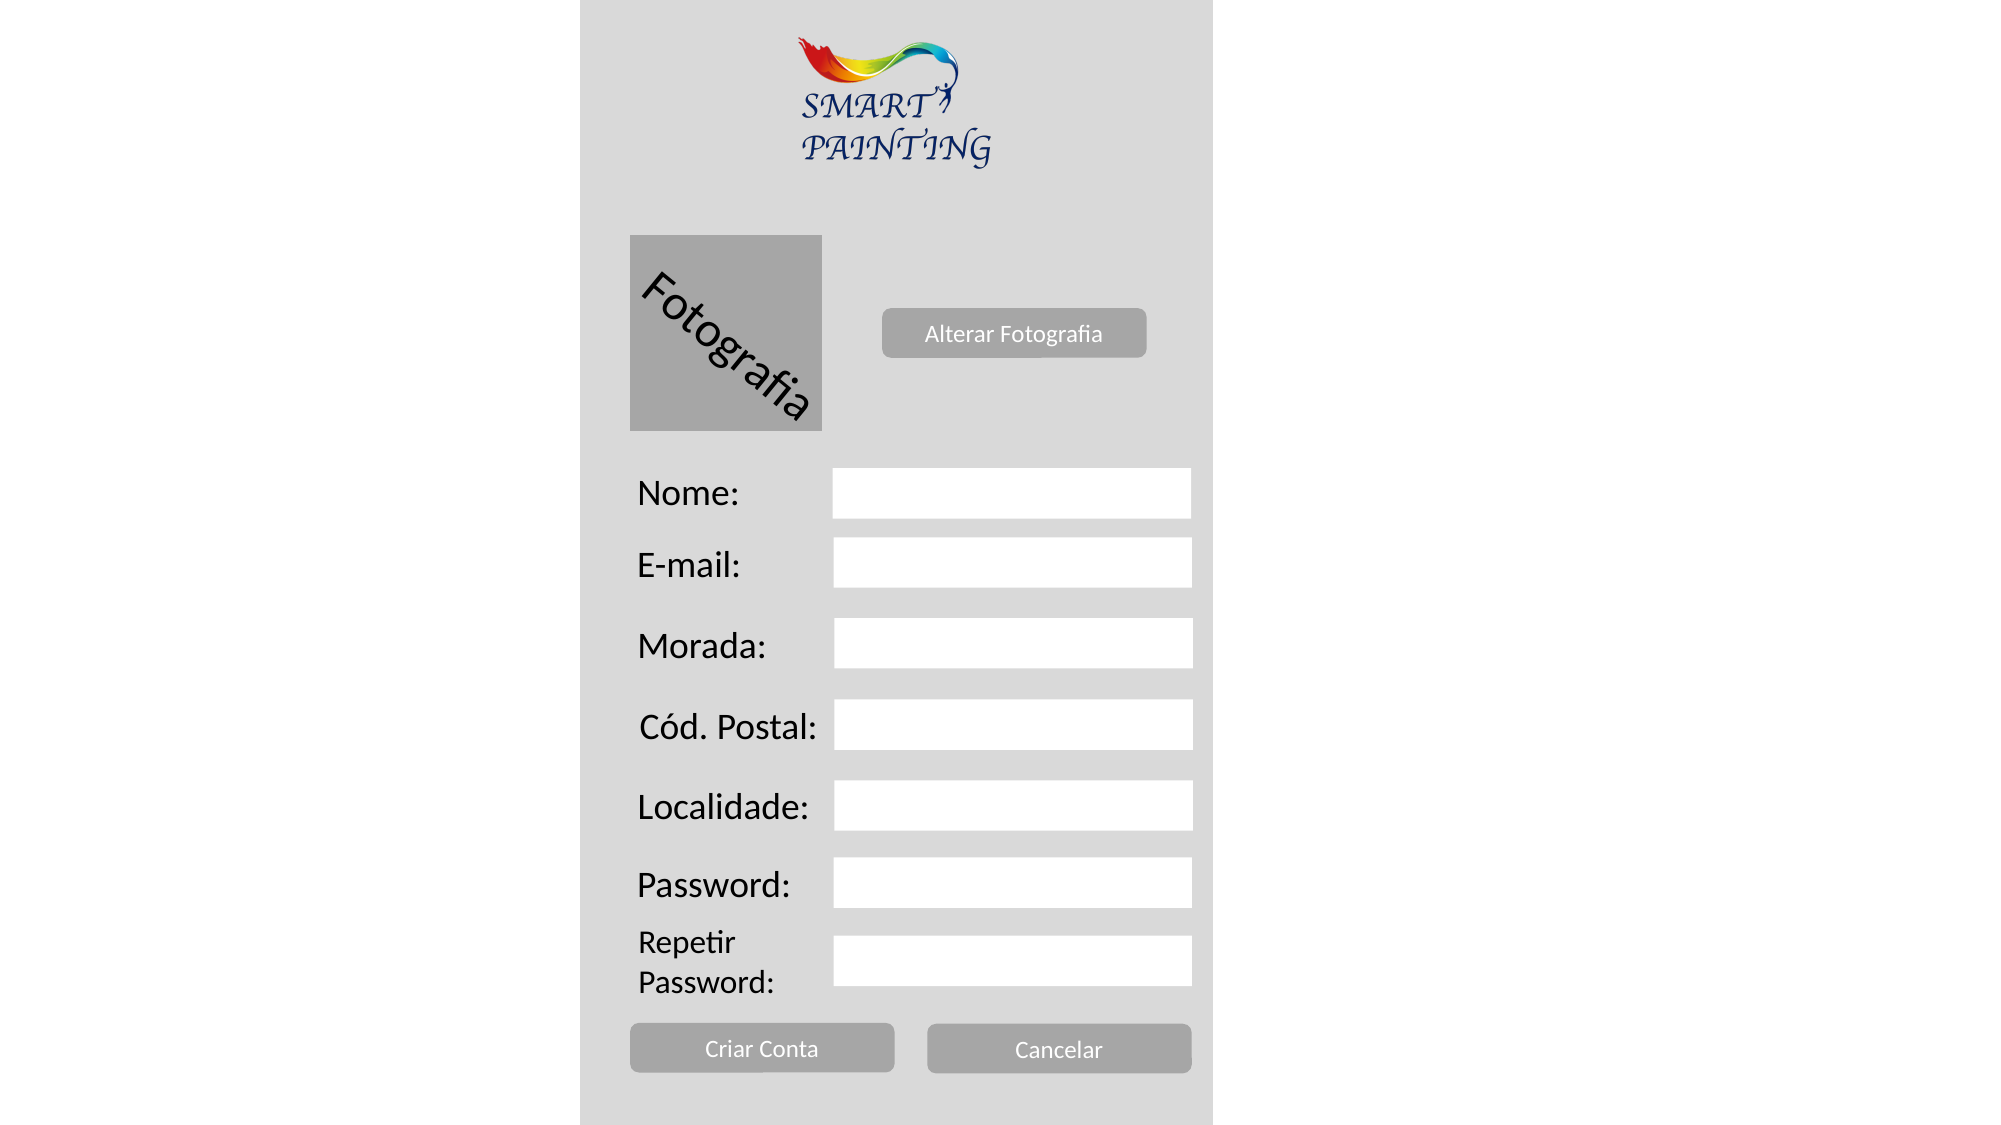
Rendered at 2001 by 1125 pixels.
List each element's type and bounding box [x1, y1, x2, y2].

picture [780, 37, 1012, 192]
text_box [580, 0, 1213, 1125]
